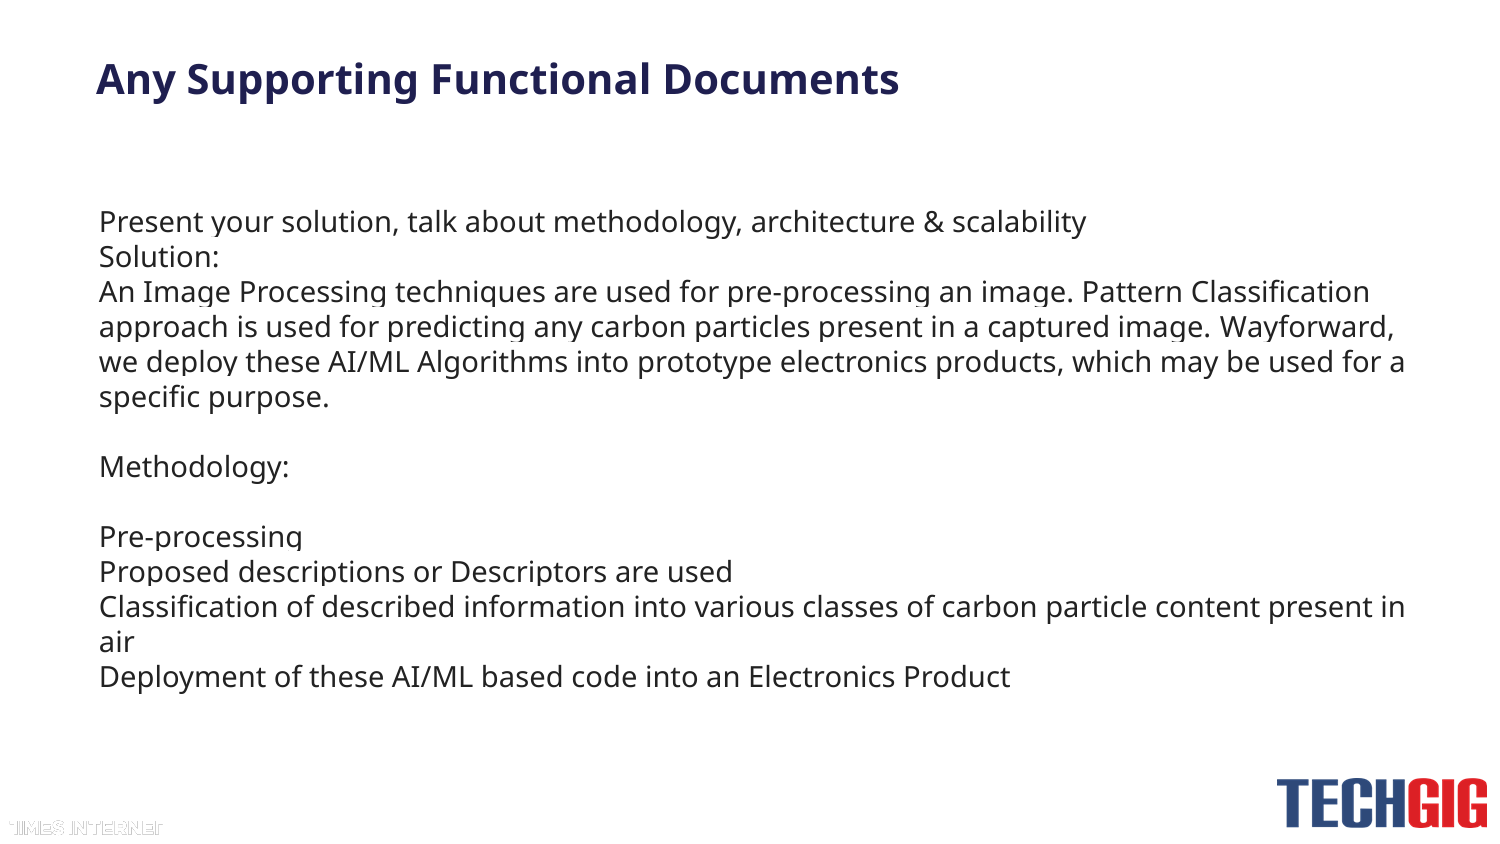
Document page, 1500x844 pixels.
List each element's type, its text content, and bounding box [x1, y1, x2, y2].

title Any Supporting Functional Documents [81, 37, 1440, 133]
picture [1277, 777, 1488, 828]
picture [8, 818, 164, 837]
text_box Present your solution, talk about methodology, architecture & scalability Solution: An Image Processing techniques are used for pre-processing an image. Pattern Classification approach is used for predicting any carbon particles present in a captured image. Wayforward, we deploy these AI/ML Algorithms into prototype electronics products, which may be used for a specific purpose. Methodology: Pre-processing Proposed descriptions or Descriptors are used Classification of described information into various classes of carbon particle content present in air Deployment of these AI/ML based code into an Electronics Product [84, 188, 1436, 749]
